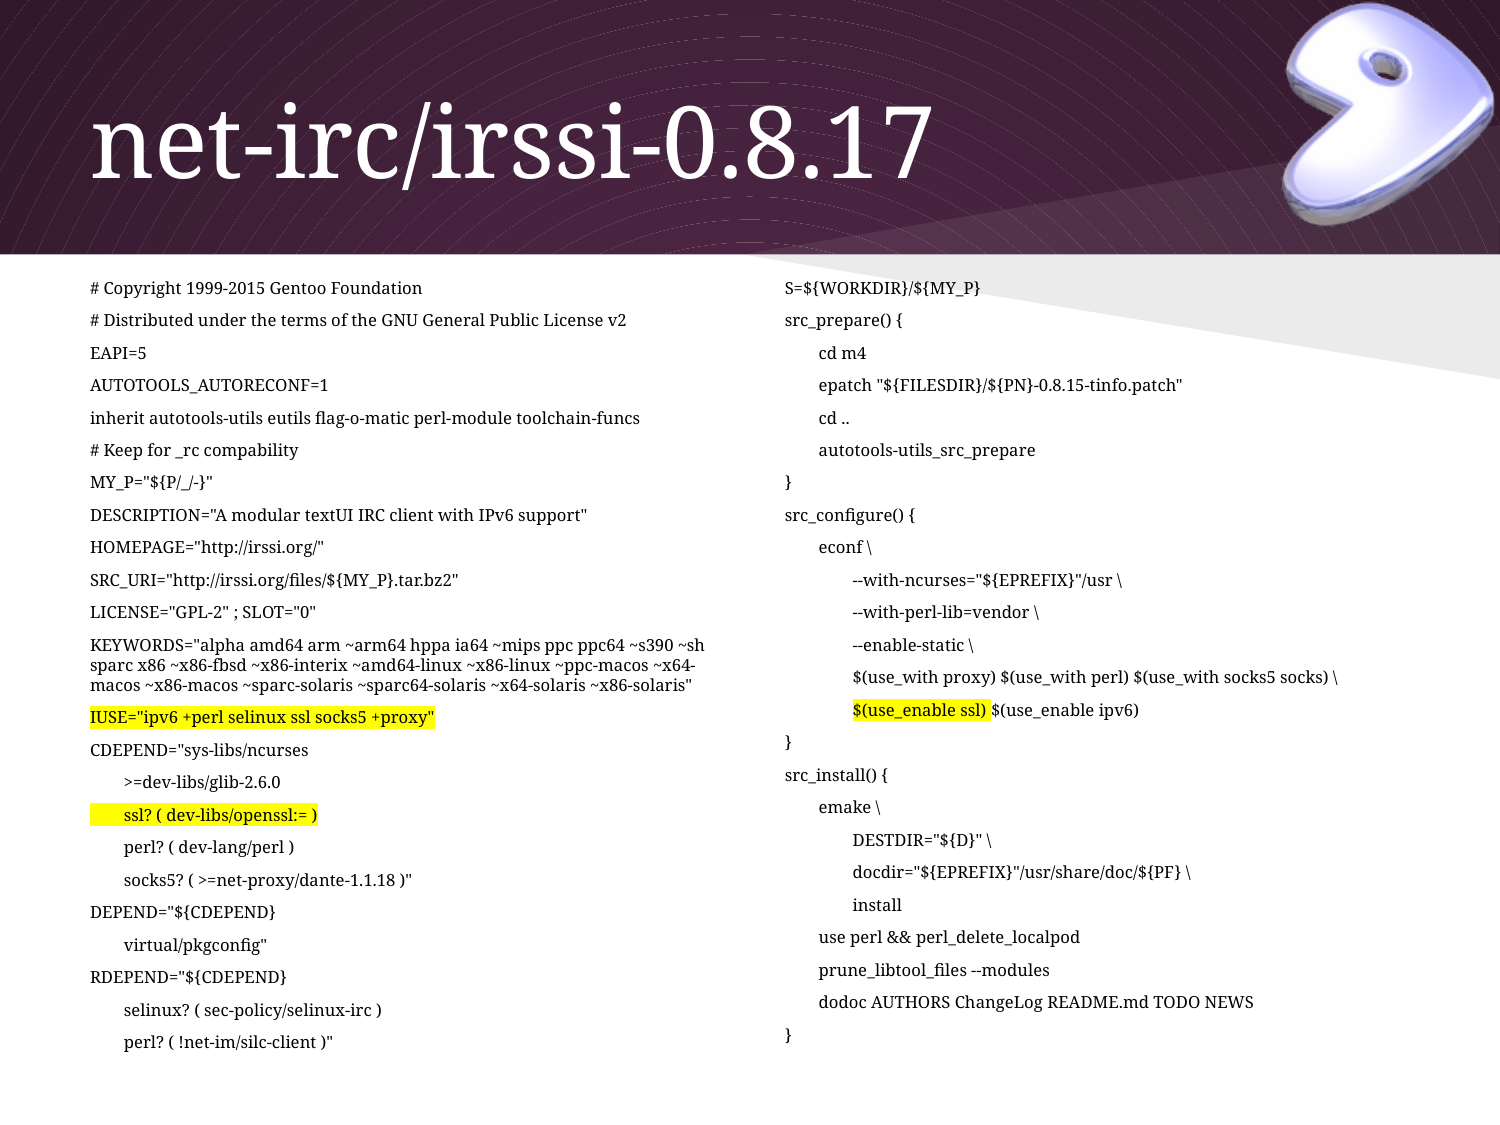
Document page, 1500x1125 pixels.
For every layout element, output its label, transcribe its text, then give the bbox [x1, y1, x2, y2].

title net-irc/irssi-0.8.17 [75, 45, 1425, 233]
list S=${WORKDIR}/${MY_P} src_prepare() { cd m4 epatch "${FILESDIR}/${PN}-0.8.15-tinfo.patch" cd .. autotools-utils_src_prepare } src_configure() { econf \ --with-ncurses="${EPREFIX}"/usr \ --with-perl-lib=vendor \ --enable-static \ $(use_with proxy) $(use_with perl) $(use_with socks5 socks) \ $(use_enable ssl) $(use_enable ipv6) } src_install() { emake \ DESTDIR="${D}" \ docdir="${EPREFIX}"/usr/share/doc/${PF} \ install use perl && perl_delete_localpod prune_libtool_files --modules dodoc AUTHORS ChangeLog README.md TODO NEWS } [769, 262, 1425, 1078]
list # Copyright 1999-2015 Gentoo Foundation # Distributed under the terms of the GNU General Public License v2 EAPI=5 AUTOTOOLS_AUTORECONF=1 inherit autotools-utils eutils flag-o-matic perl-module toolchain-funcs # Keep for _rc compability MY_P="${P/_/-}" DESCRIPTION="A modular textUI IRC client with IPv6 support" HOMEPAGE="http://irssi.org/" SRC_URI="http://irssi.org/files/${MY_P}.tar.bz2" LICENSE="GPL-2" ; SLOT="0" KEYWORDS="alpha amd64 arm ~arm64 hppa ia64 ~mips ppc ppc64 ~s390 ~sh sparc x86 ~x86-fbsd ~x86-interix ~amd64-linux ~x86-linux ~ppc-macos ~x64-macos ~x86-macos ~sparc-solaris ~sparc64-solaris ~x64-solaris ~x86-solaris" IUSE="ipv6 +perl selinux ssl socks5 +proxy" CDEPEND="sys-libs/ncurses >=dev-libs/glib-2.6.0 ssl? ( dev-libs/openssl:= ) perl? ( dev-lang/perl ) socks5? ( >=net-proxy/dante-1.1.18 )" DEPEND="${CDEPEND} virtual/pkgconfig" RDEPEND="${CDEPEND} selinux? ( sec-policy/selinux-irc ) perl? ( !net-im/silc-client )" [75, 262, 731, 1078]
picture [1271, 0, 1500, 233]
